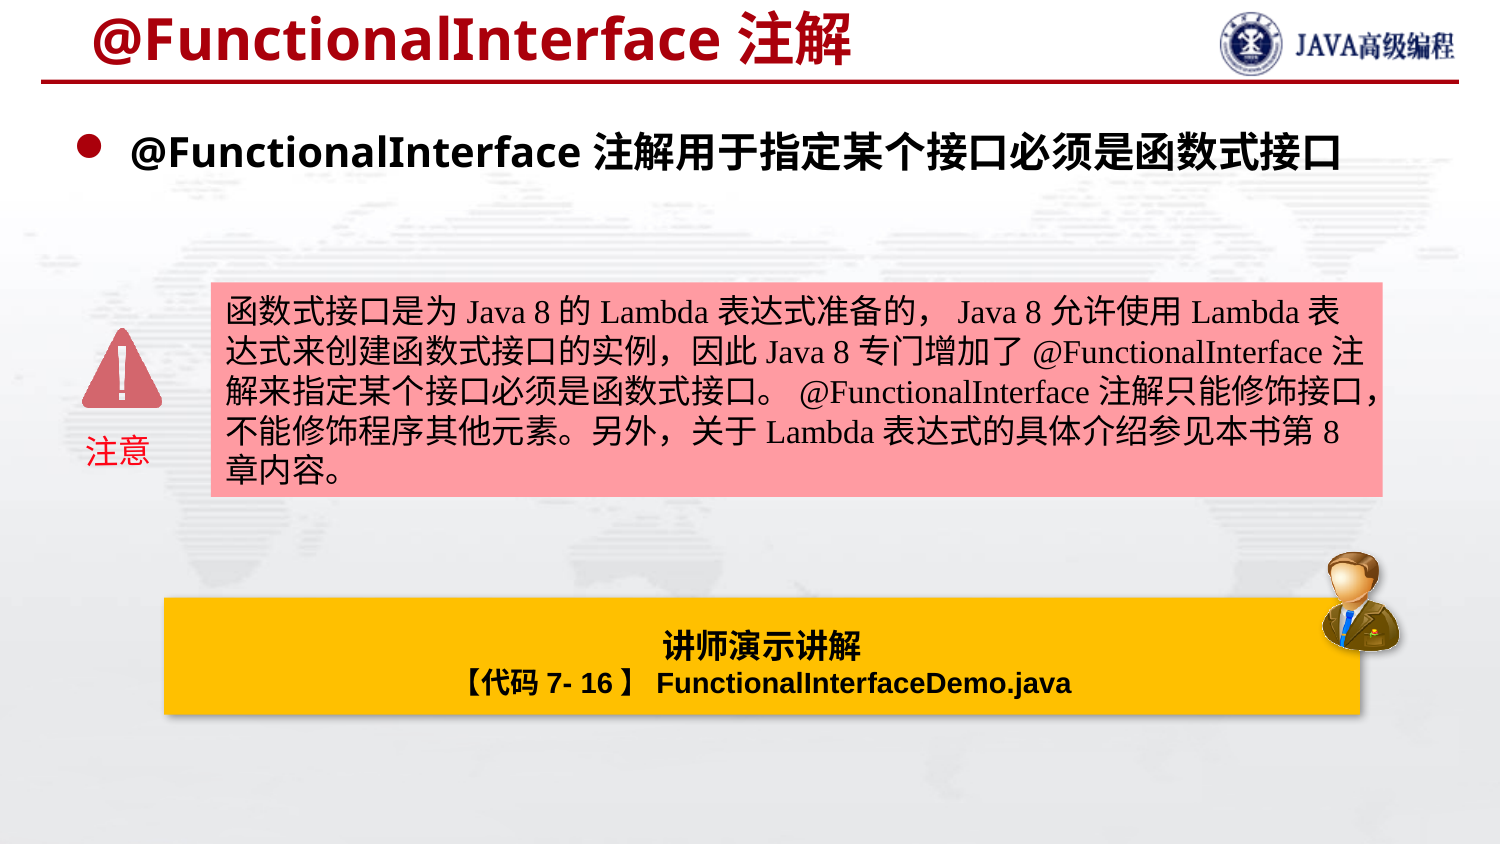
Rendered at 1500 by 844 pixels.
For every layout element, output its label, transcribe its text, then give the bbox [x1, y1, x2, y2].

title @FunctionalInterface注解 [76, 2, 1105, 71]
text_box 函数式接口是为Java 8的Lambda表达式准备的，Java 8允许使用Lambda表达式来创建函数式接口的实例，因此Java 8专门增加了@FunctionalInterface注解来指定某个接口必须是函数式接口。@FunctionalInterface注解只能修饰接口，不能修饰程序其他元素。另外，关于Lambda表达式的具体介绍参见本书第8章内容。 [210, 282, 1383, 497]
text_box 注意 [70, 421, 176, 479]
picture [0, 0, 1500, 844]
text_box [163, 538, 1407, 716]
list @FunctionalInterface注解用于指定某个接口必须是函数式接口 [58, 93, 1406, 317]
